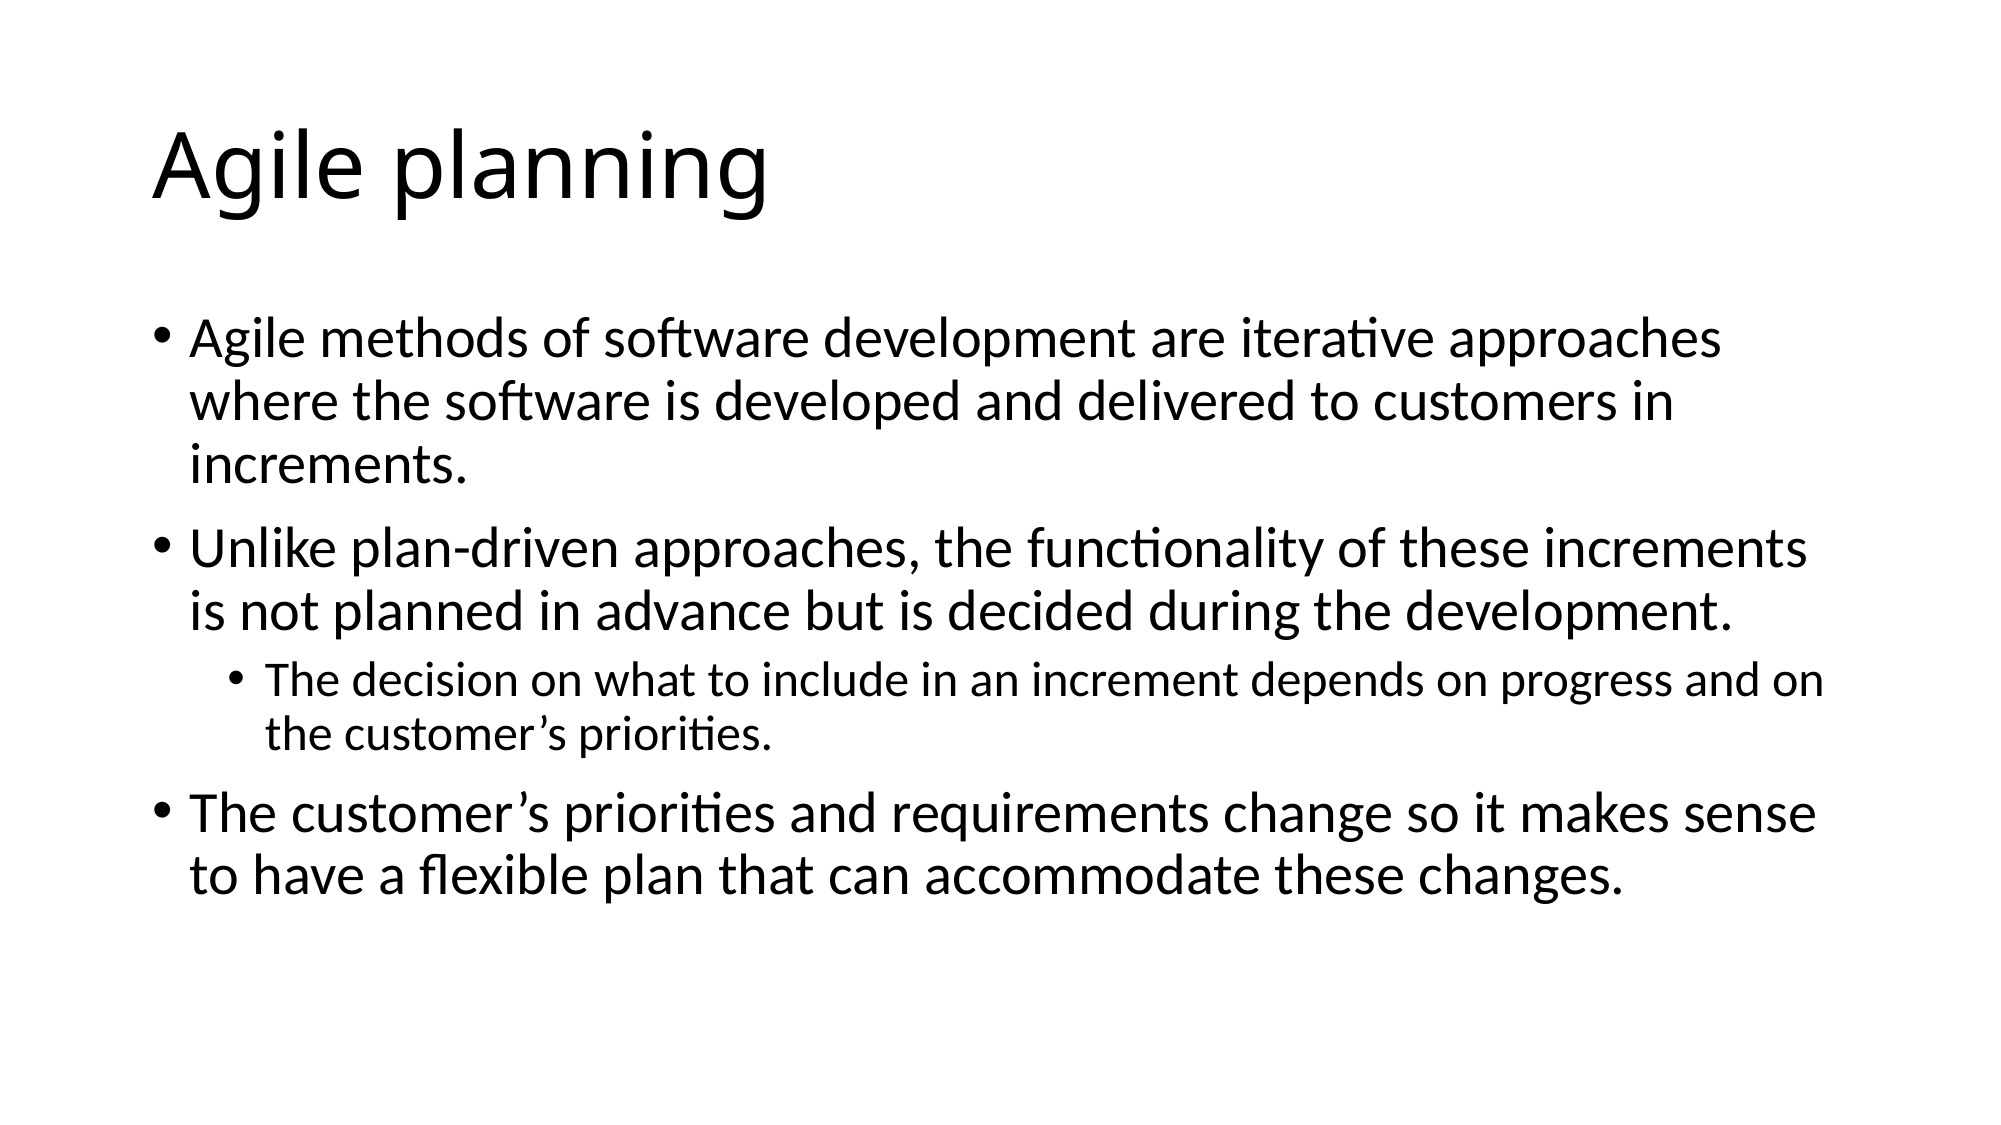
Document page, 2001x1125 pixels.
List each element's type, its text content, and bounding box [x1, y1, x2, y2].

list Agile methods of software development are iterative approaches where the software is developed and delivered to customers in increments. Unlike plan-driven approaches, the functionality of these increments is not planned in advance but is decided during the development. The decision on what to include in an increment depends on progress and on the customer’s priorities. The customer’s priorities and requirements change so it makes sense to have a flexible plan that can accommodate these changes. [137, 299, 1863, 1014]
title Agile planning [137, 59, 1863, 278]
